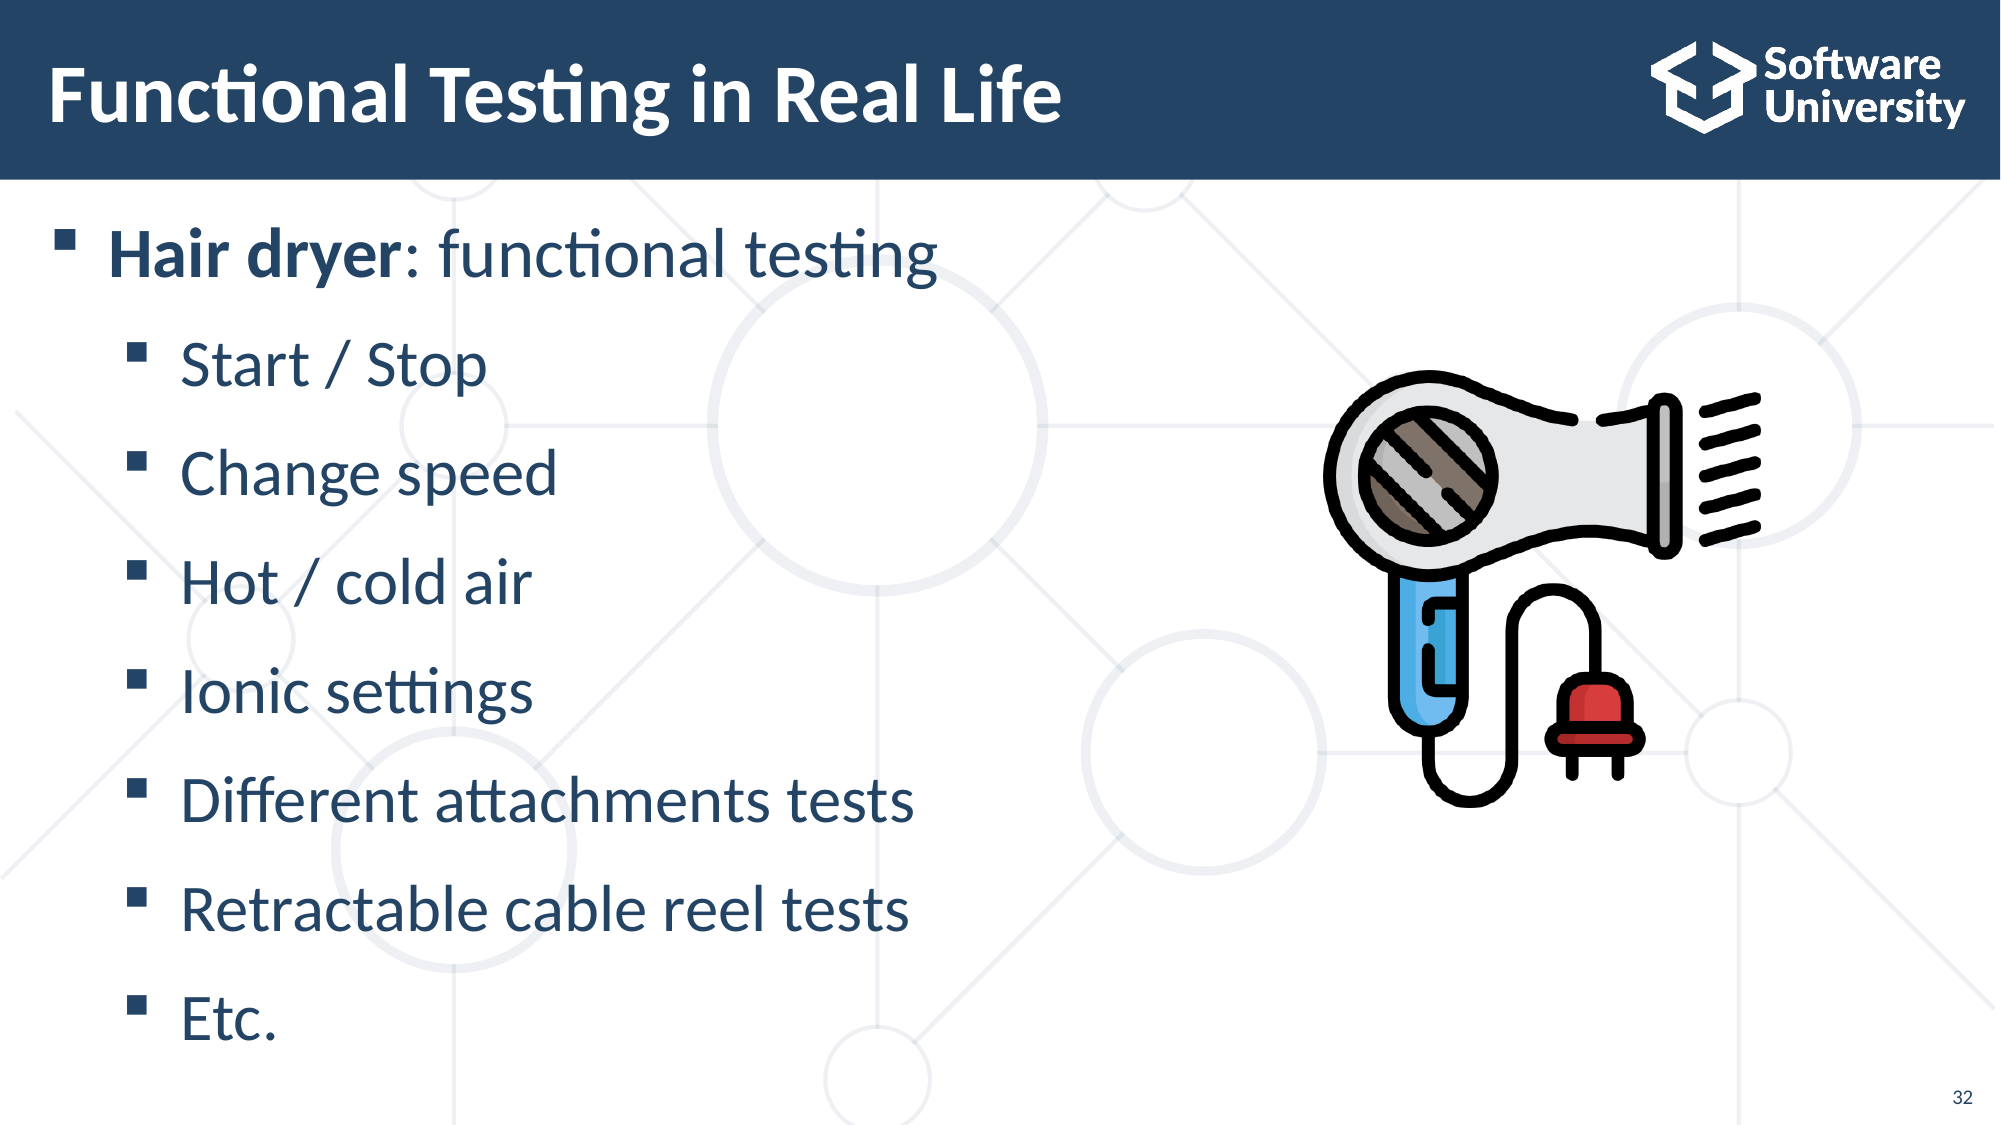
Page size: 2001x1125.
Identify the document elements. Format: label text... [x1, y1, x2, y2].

picture [1323, 370, 1761, 808]
picture [1651, 41, 1966, 134]
title Functional Testing in Real Life [31, 16, 1625, 162]
list Hair dryer: functional testing Start / Stop Change speed Hot / cold air Ionic settings Different attachments tests Retractable cable reel tests Etc. [31, 196, 1970, 1104]
slide_number 32 [1927, 1067, 1989, 1117]
